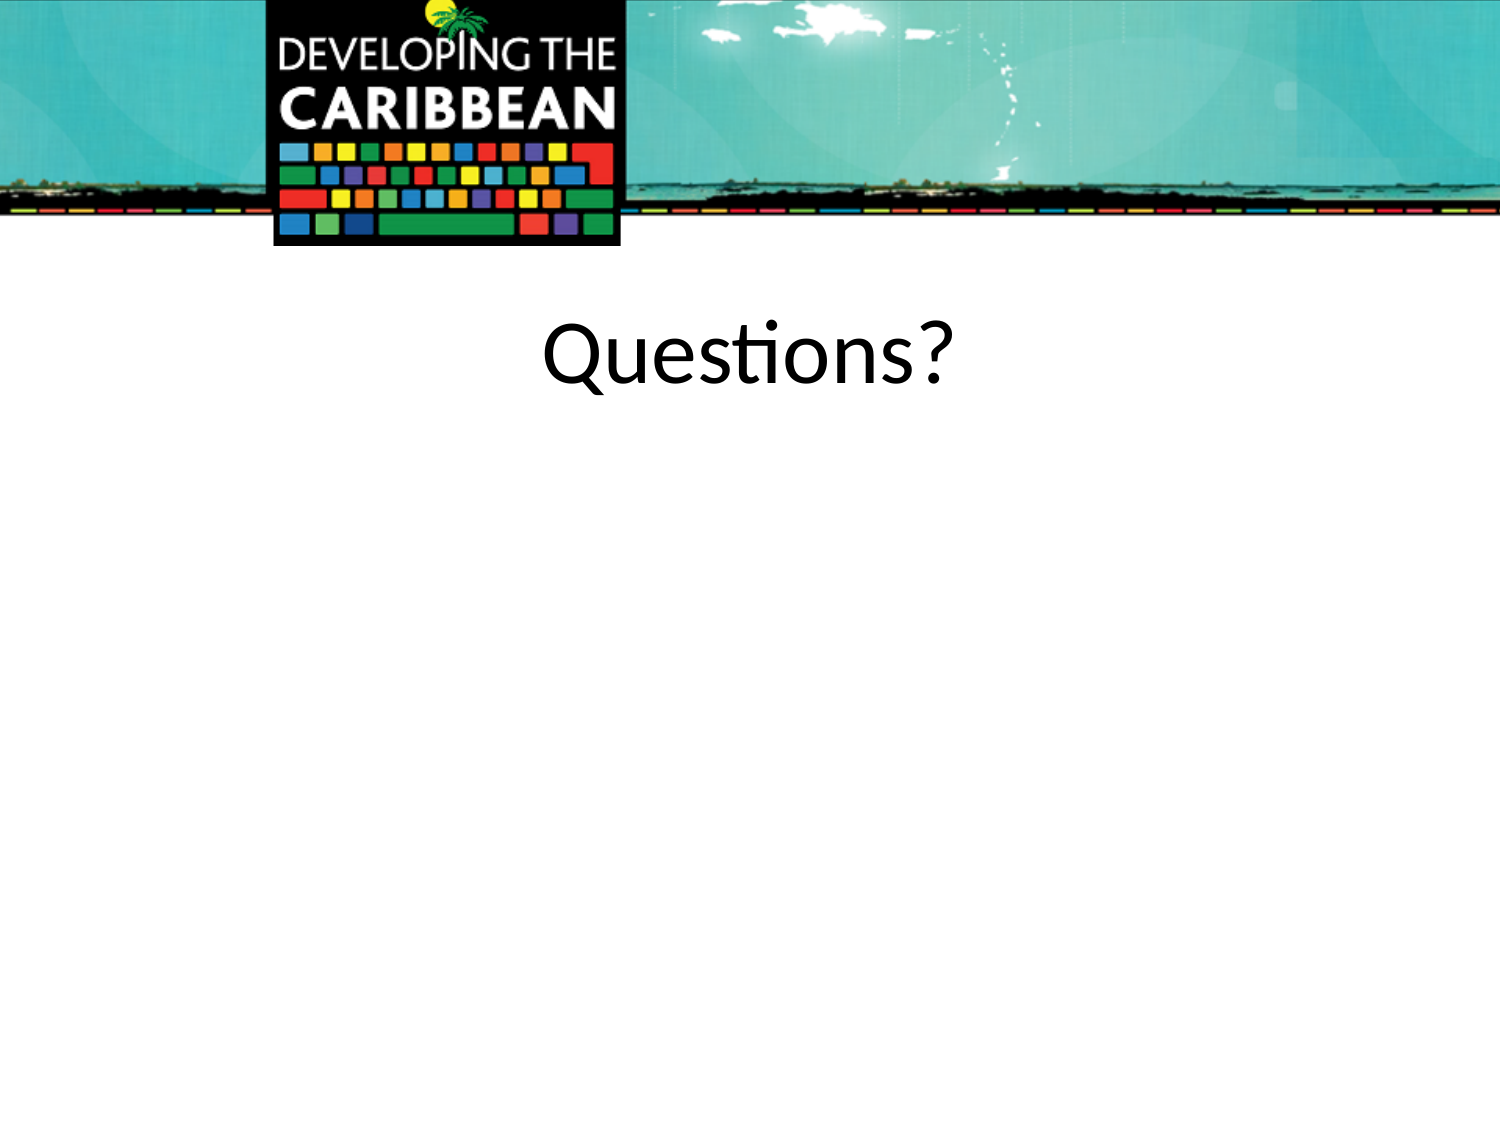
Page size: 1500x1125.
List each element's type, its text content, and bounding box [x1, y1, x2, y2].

text_box Questions? [41, 284, 1459, 410]
picture [0, 0, 1500, 246]
